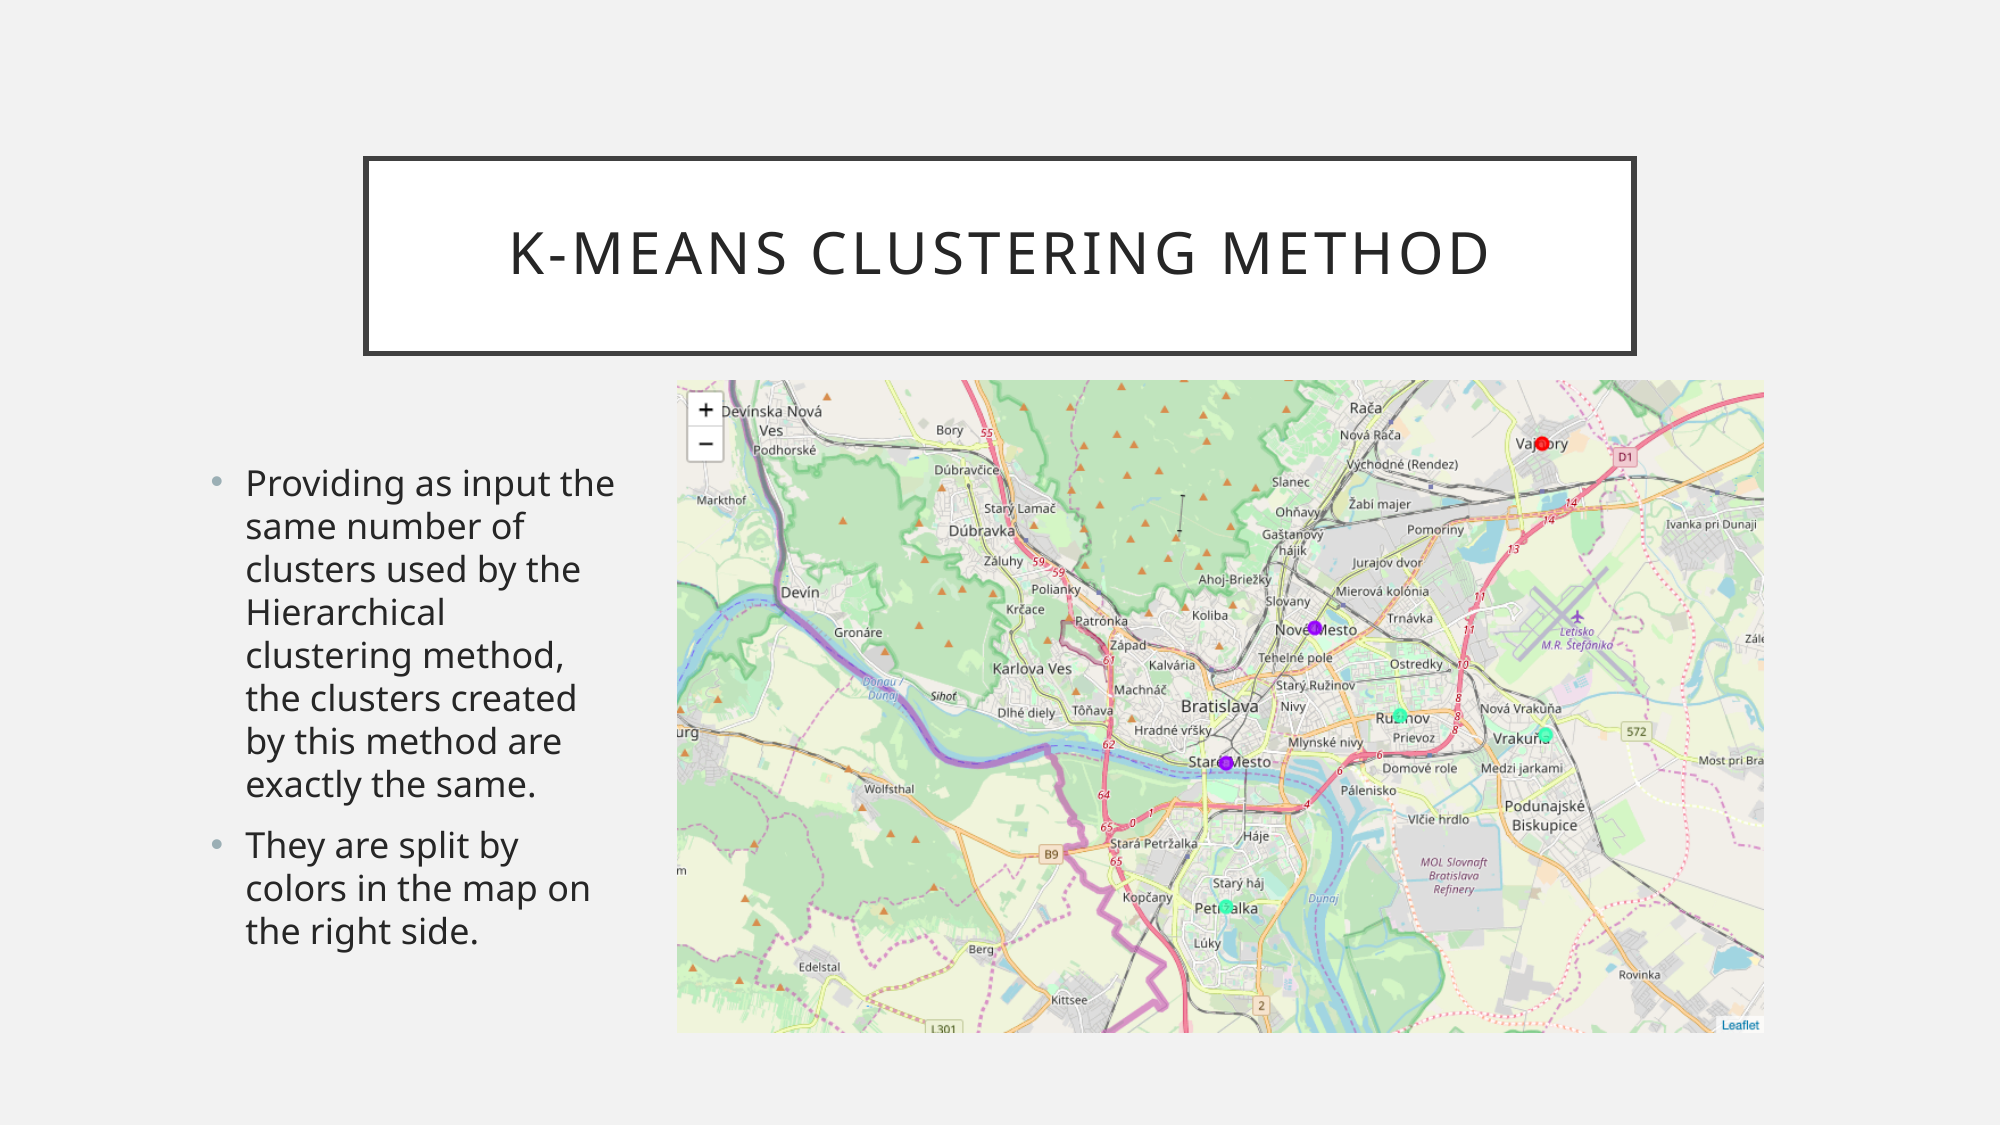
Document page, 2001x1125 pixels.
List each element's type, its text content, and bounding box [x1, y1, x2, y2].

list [677, 380, 1764, 1034]
title K-Means clustering method [363, 156, 1637, 356]
list Providing as input the same number of clusters used by the Hierarchical clustering method, the clusters created by this method are exactly the same. They are split by colors in the map on the right side. [195, 452, 635, 962]
